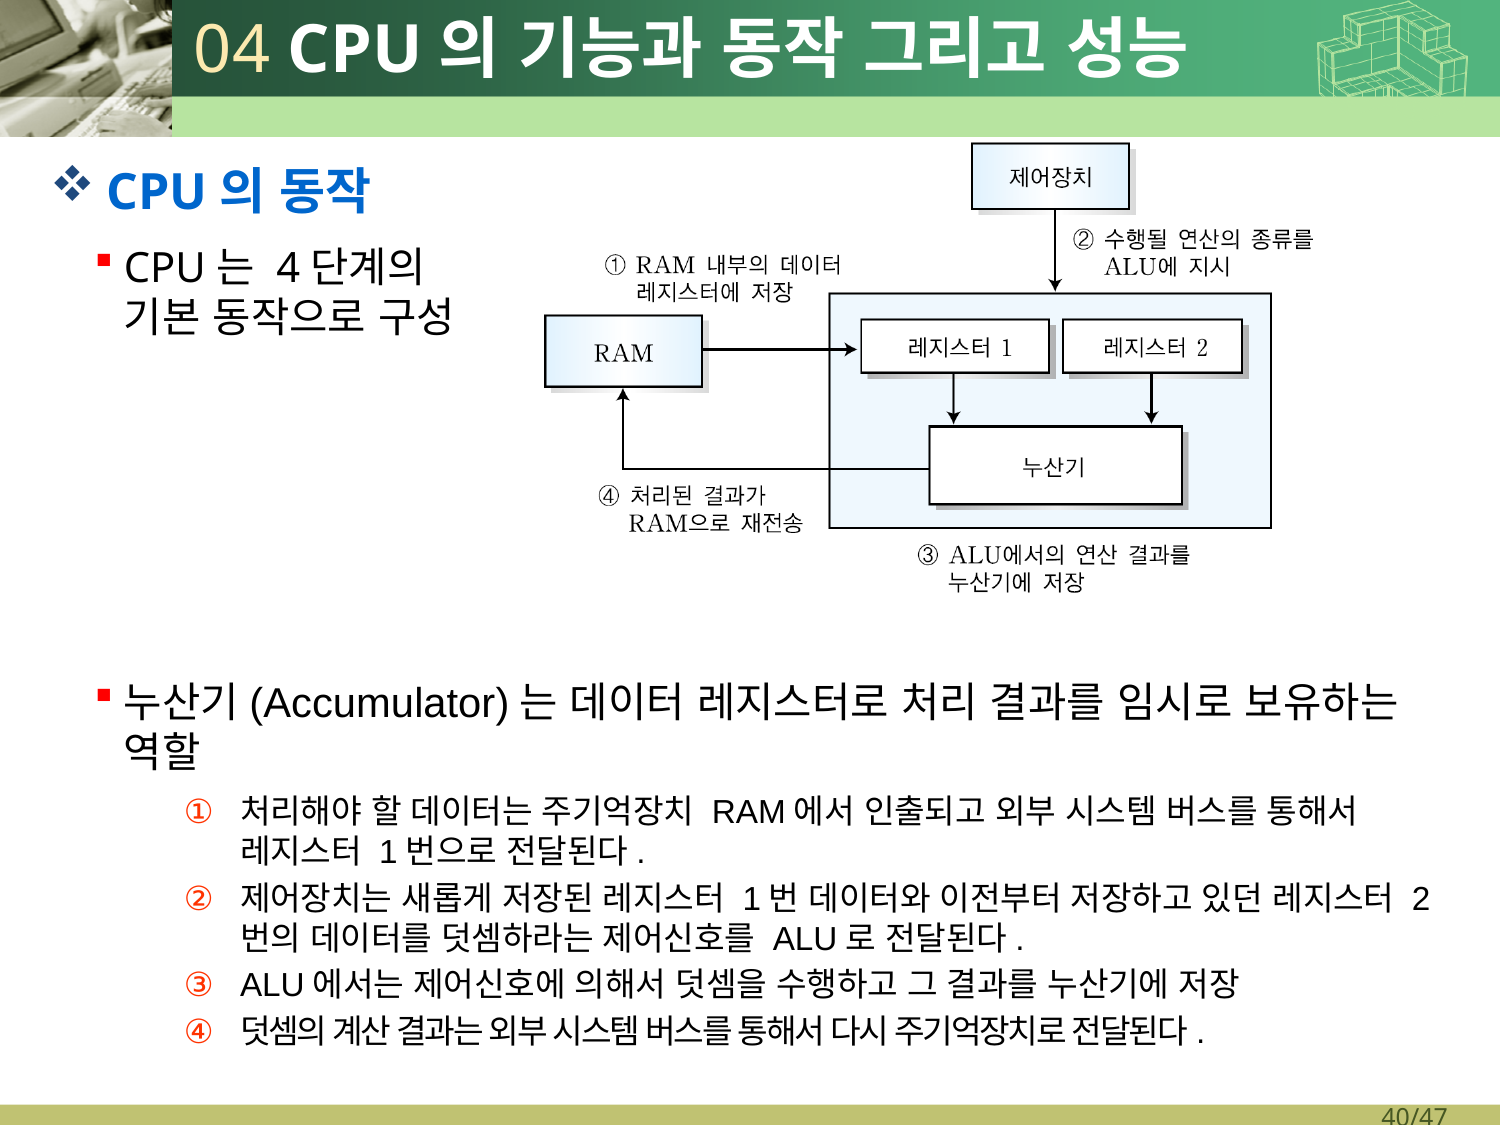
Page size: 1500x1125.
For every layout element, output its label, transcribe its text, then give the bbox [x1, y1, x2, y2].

title 04 CPU의 기능과 동작 그리고 성능 [178, 9, 1339, 82]
list CPU의 동작 CPU는 4단계의 기본 동작으로 구성 누산기(Accumulator)는 데이터 레지스터로 처리 결과를 임시로 보유하는 역할 처리해야 할 데이터는 주기억장치 RAM에서 인출되고 외부 시스템 버스를 통해서 레지스터 1번으로 전달된다. 제어장치는 새롭게 저장된 레지스터 1번 데이터와 이전부터 저장하고 있던 레지스터 2번의 데이터를 덧셈하라는 제어신호를 ALU로 전달된다. ALU에서는 제어신호에 의해서 덧셈을 수행하고 그 결과를 누산기에 저장 덧셈의 계산 결과는 외부 시스템 버스를 통해서 다시 주기억장치로 전달된다. [35, 152, 1465, 1079]
picture [0, 0, 1500, 599]
